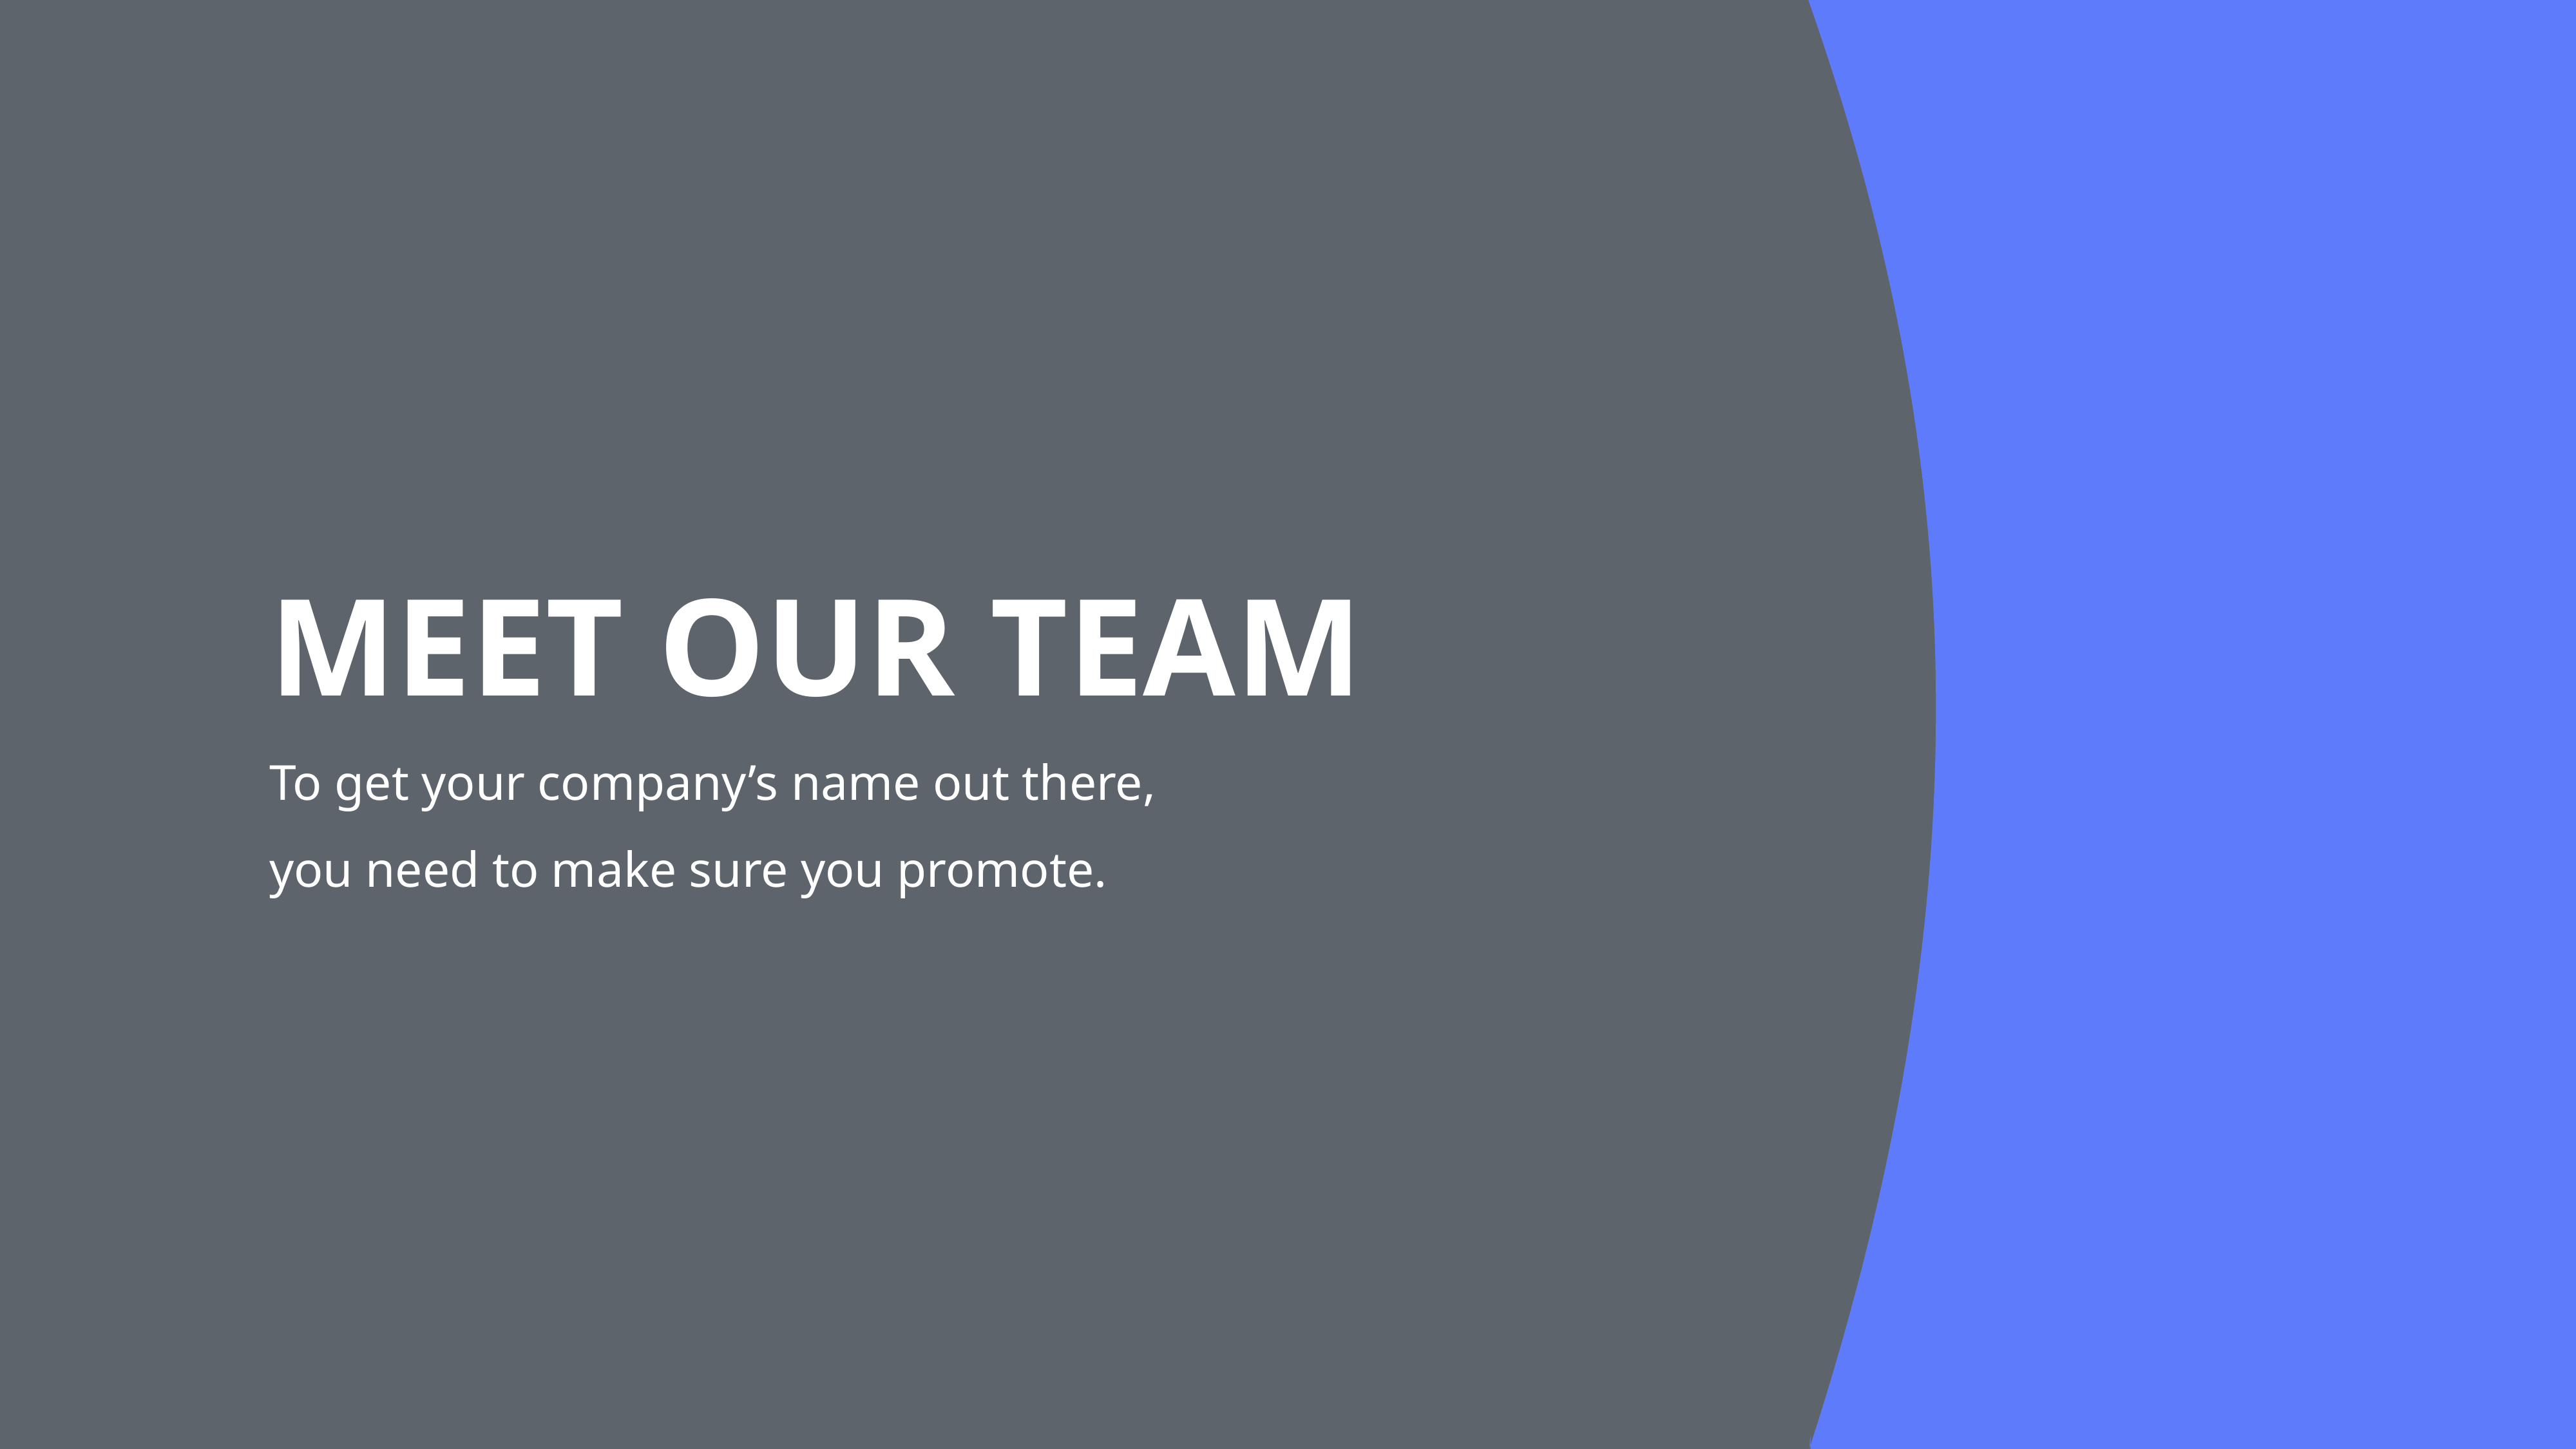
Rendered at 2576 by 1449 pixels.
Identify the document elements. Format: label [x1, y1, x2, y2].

text_box [260, 556, 1409, 893]
picture [0, 0, 2576, 1449]
